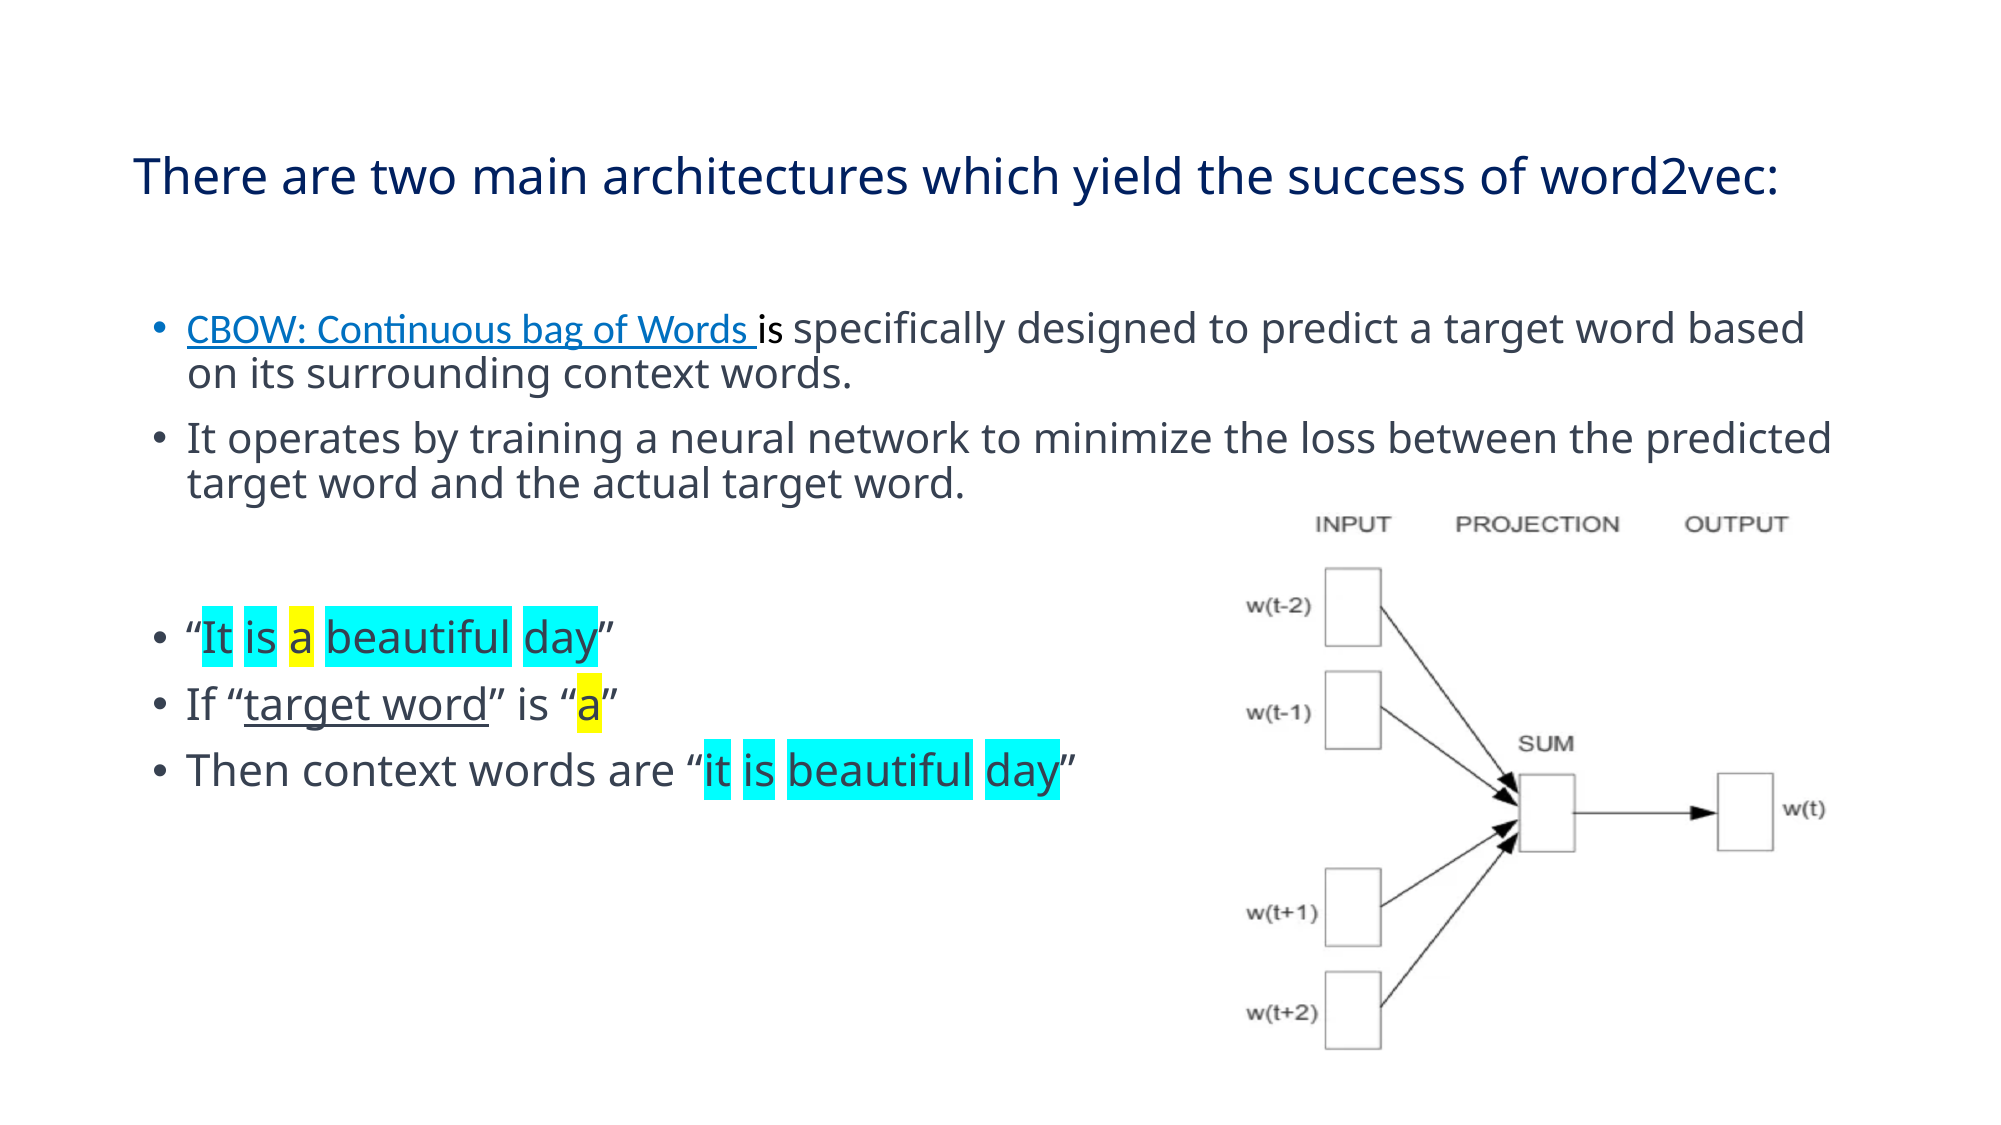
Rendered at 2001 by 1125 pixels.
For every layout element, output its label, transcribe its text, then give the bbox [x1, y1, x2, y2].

list CBOW: Continuous bag of Words is specifically designed to predict a target word based on its surrounding context words. It operates by training a neural network to minimize the loss between the predicted target word and the actual target word. [137, 299, 1863, 517]
text_box “It is a beautiful day” If “target word” is “a” Then context words are “it is beautiful day” [137, 608, 1102, 848]
picture [1185, 482, 1844, 1066]
title There are two main architectures which yield the success of word2vec: [118, 116, 1844, 240]
